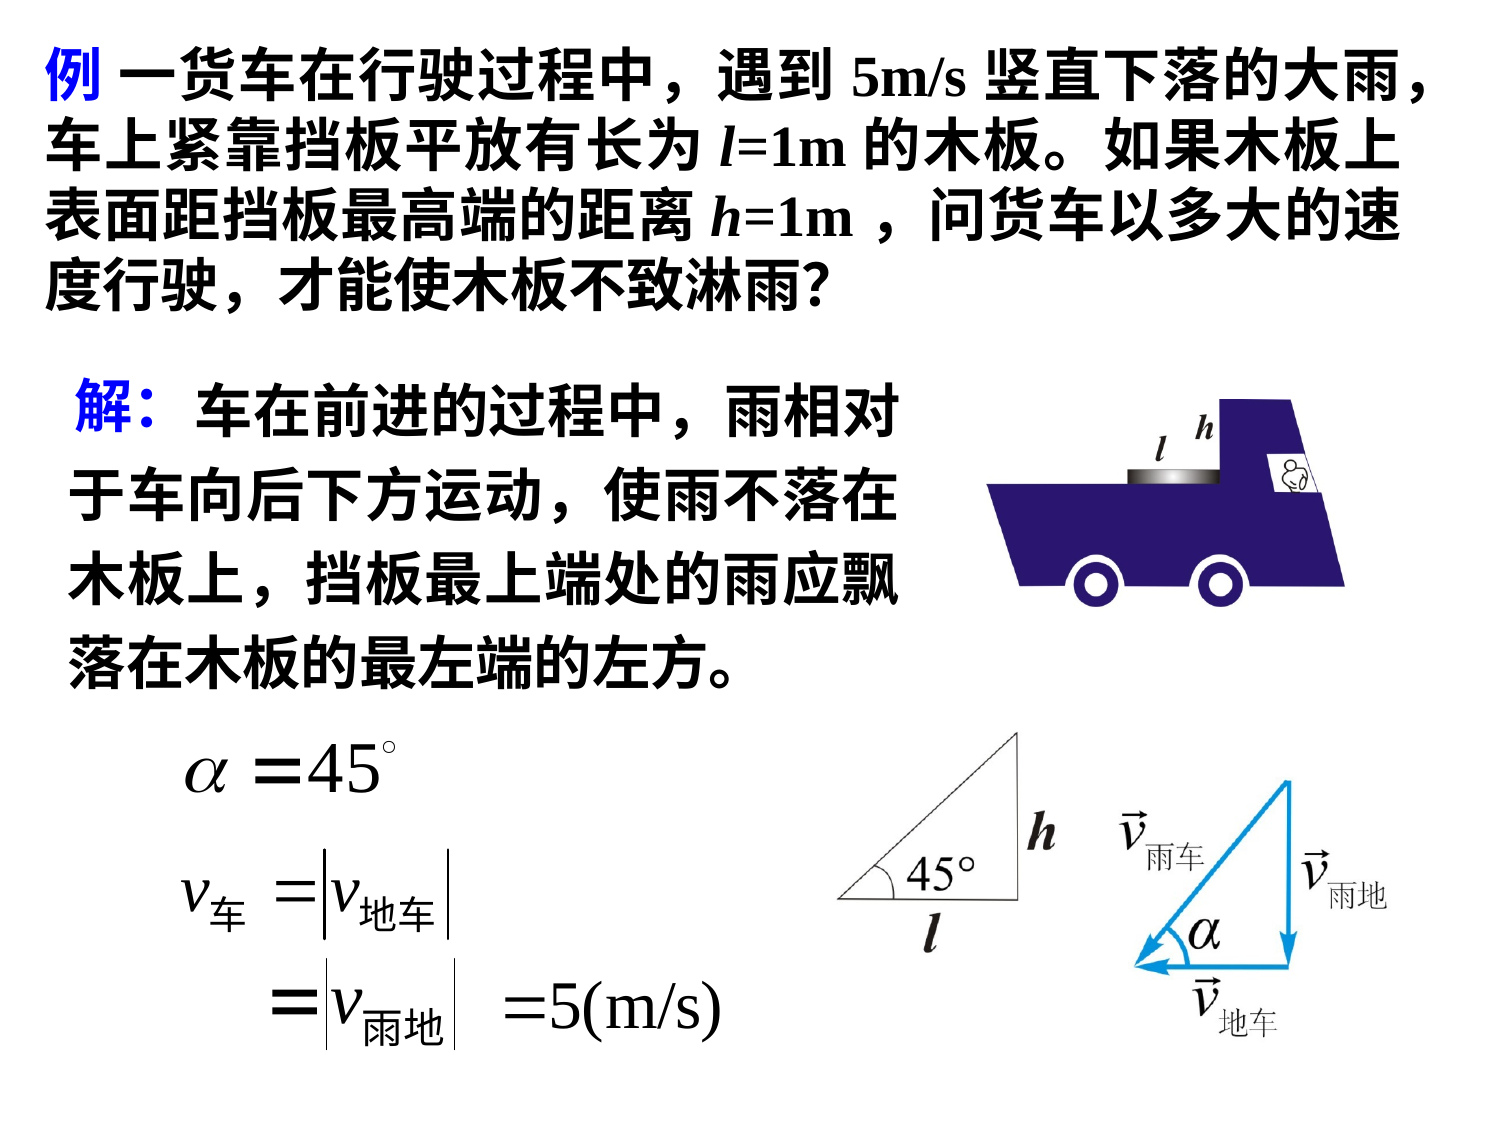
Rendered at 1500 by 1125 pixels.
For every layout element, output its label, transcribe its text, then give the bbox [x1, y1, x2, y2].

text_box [262, 952, 461, 1055]
text_box 车在前进的过程中，雨相对于车向后下方运动，使雨不落在木板上，挡板最上端处的雨应飘落在木板的最左端的左方。 [53, 352, 916, 704]
picture [818, 702, 1421, 1063]
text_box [182, 721, 400, 799]
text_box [487, 965, 737, 1057]
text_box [170, 838, 467, 951]
text_box 例 一货车在行驶过程中，遇到5m/s竖直下落的大雨，车上紧靠挡板平放有长为l=1m的木板。如果木板上表面距挡板最高端的距离h=1m，问货车以多大的速度行驶，才能使木板不致淋雨？ [29, 30, 1417, 326]
text_box 解： [59, 361, 278, 447]
picture [985, 398, 1353, 622]
